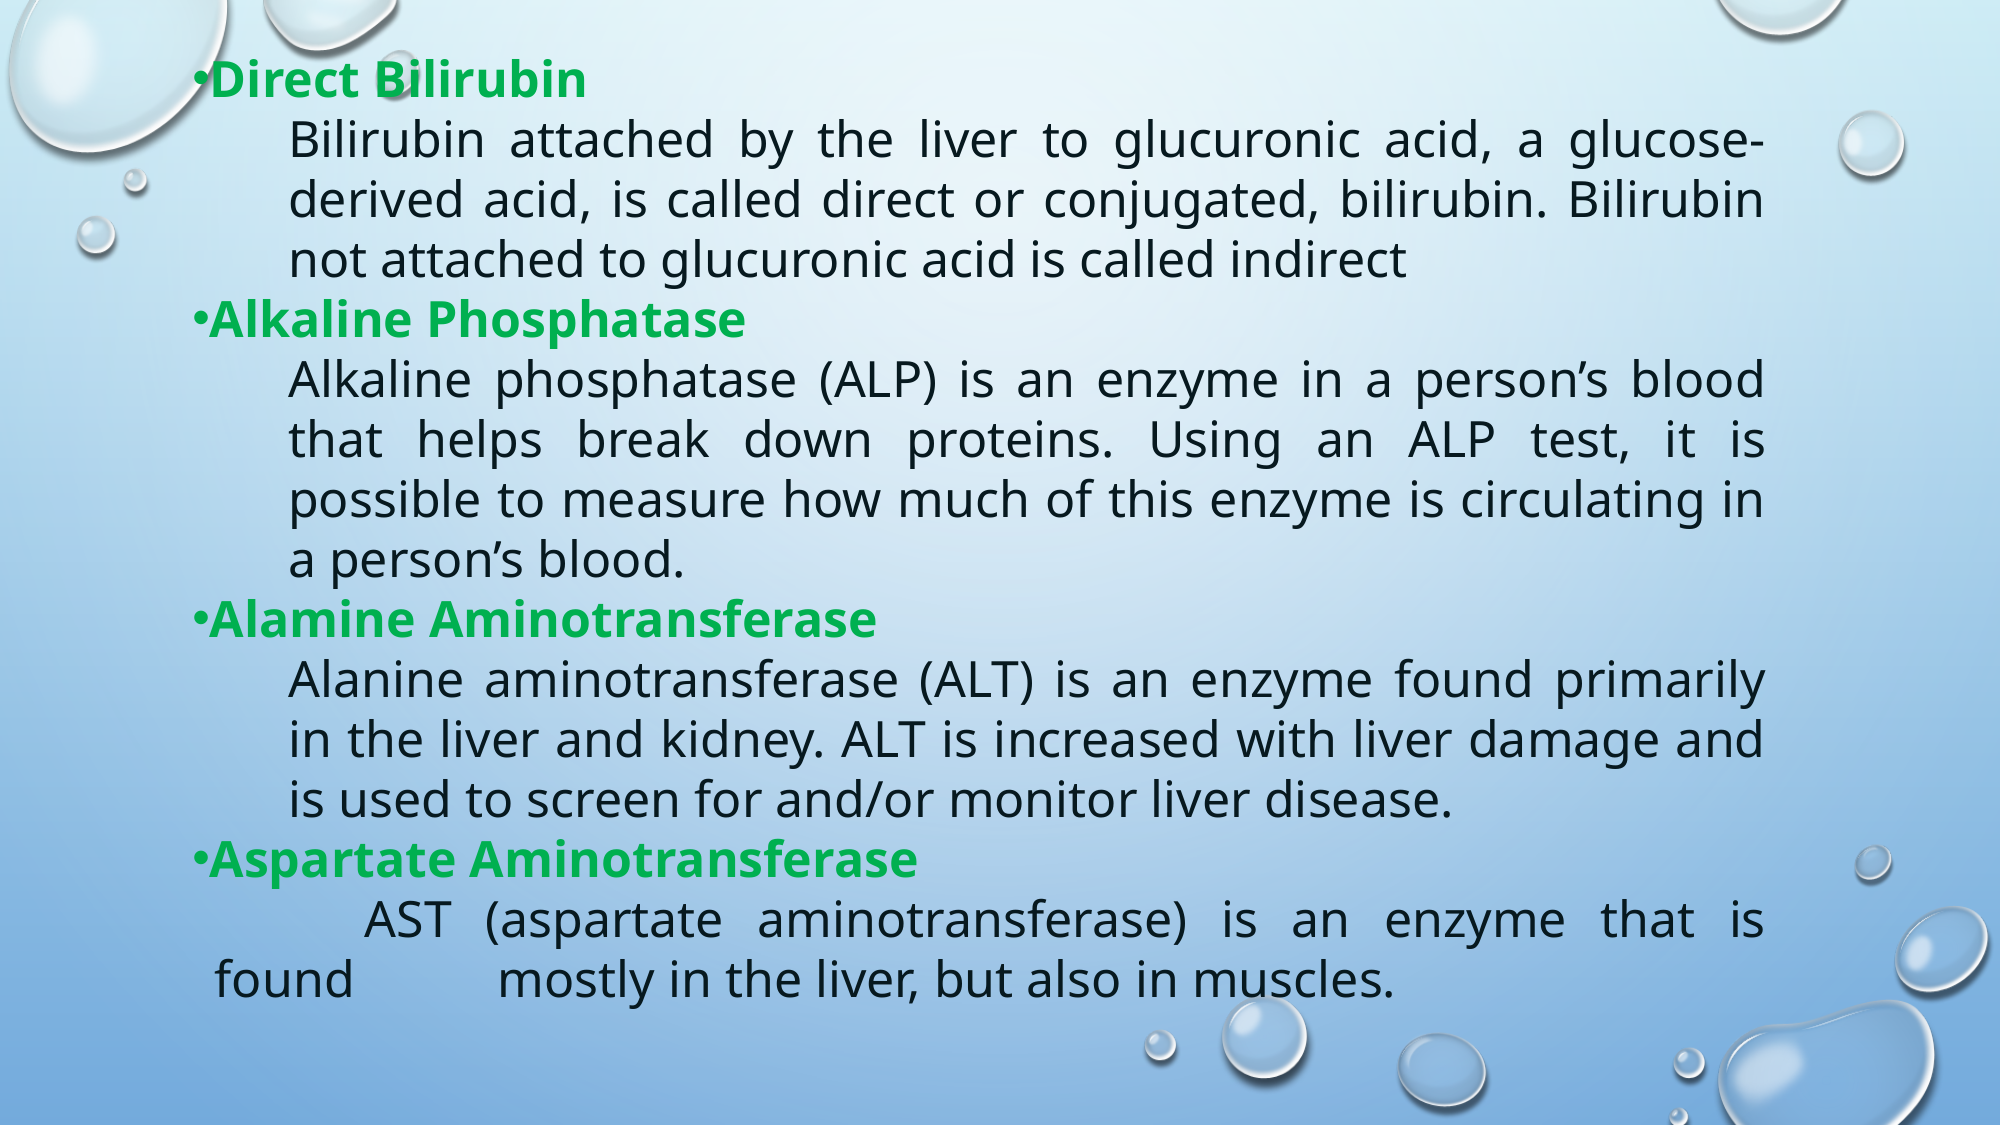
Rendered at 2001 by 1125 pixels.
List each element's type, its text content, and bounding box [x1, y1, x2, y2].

text_box Direct Bilirubin Bilirubin attached by the liver to glucuronic acid, a glucose-derived acid, is called direct or conjugated, bilirubin. Bilirubin not attached to glucuronic acid is called indirect Alkaline Phosphatase Alkaline phosphatase (ALP) is an enzyme in a person’s blood that helps break down proteins. Using an ALP test, it is possible to measure how much of this enzyme is circulating in a person’s blood. Alamine Aminotransferase Alanine aminotransferase (ALT) is an enzyme found primarily in the liver and kidney. ALT is increased with liver damage and is used to screen for and/or monitor liver disease. Aspartate Aminotransferase AST (aspartate aminotransferase) is an enzyme that is found mostly in the liver, but also in muscles. [177, 39, 1782, 1075]
picture [0, 0, 2000, 1125]
